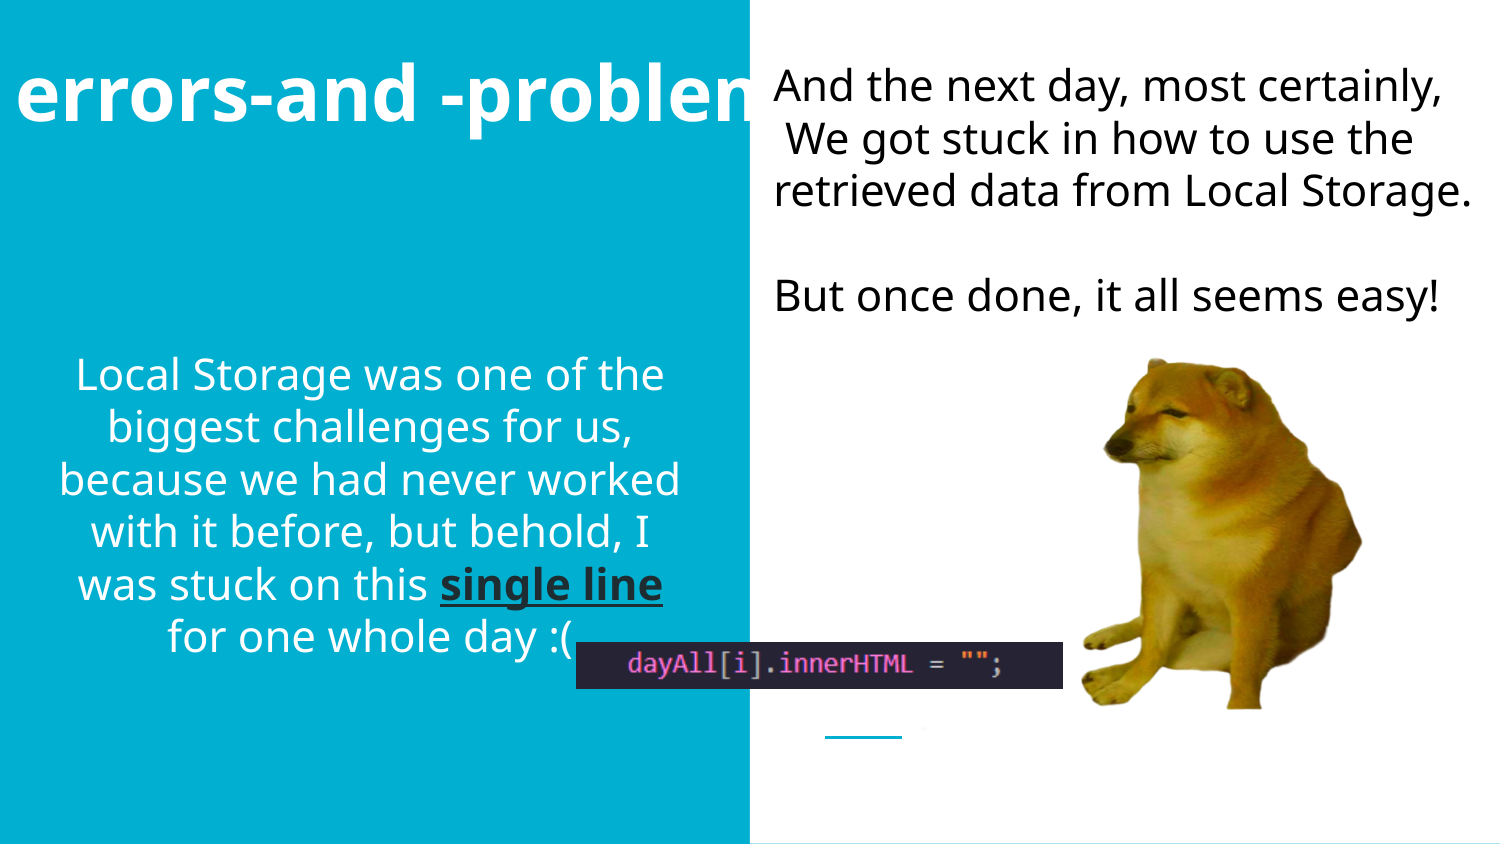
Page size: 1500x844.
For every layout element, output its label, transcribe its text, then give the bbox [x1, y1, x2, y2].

text_box And the next day, most certainly, We got stuck in how to use the retrieved data from Local Storage. But once done, it all seems easy! [758, 42, 1500, 336]
subtitle Local Storage was one of the biggest challenges for us, because we had never worked with it before, but behold, I was stuck on this single line for one whole day :( [38, 331, 703, 565]
title errors-and -problems [0, 29, 988, 310]
picture [575, 164, 1500, 819]
